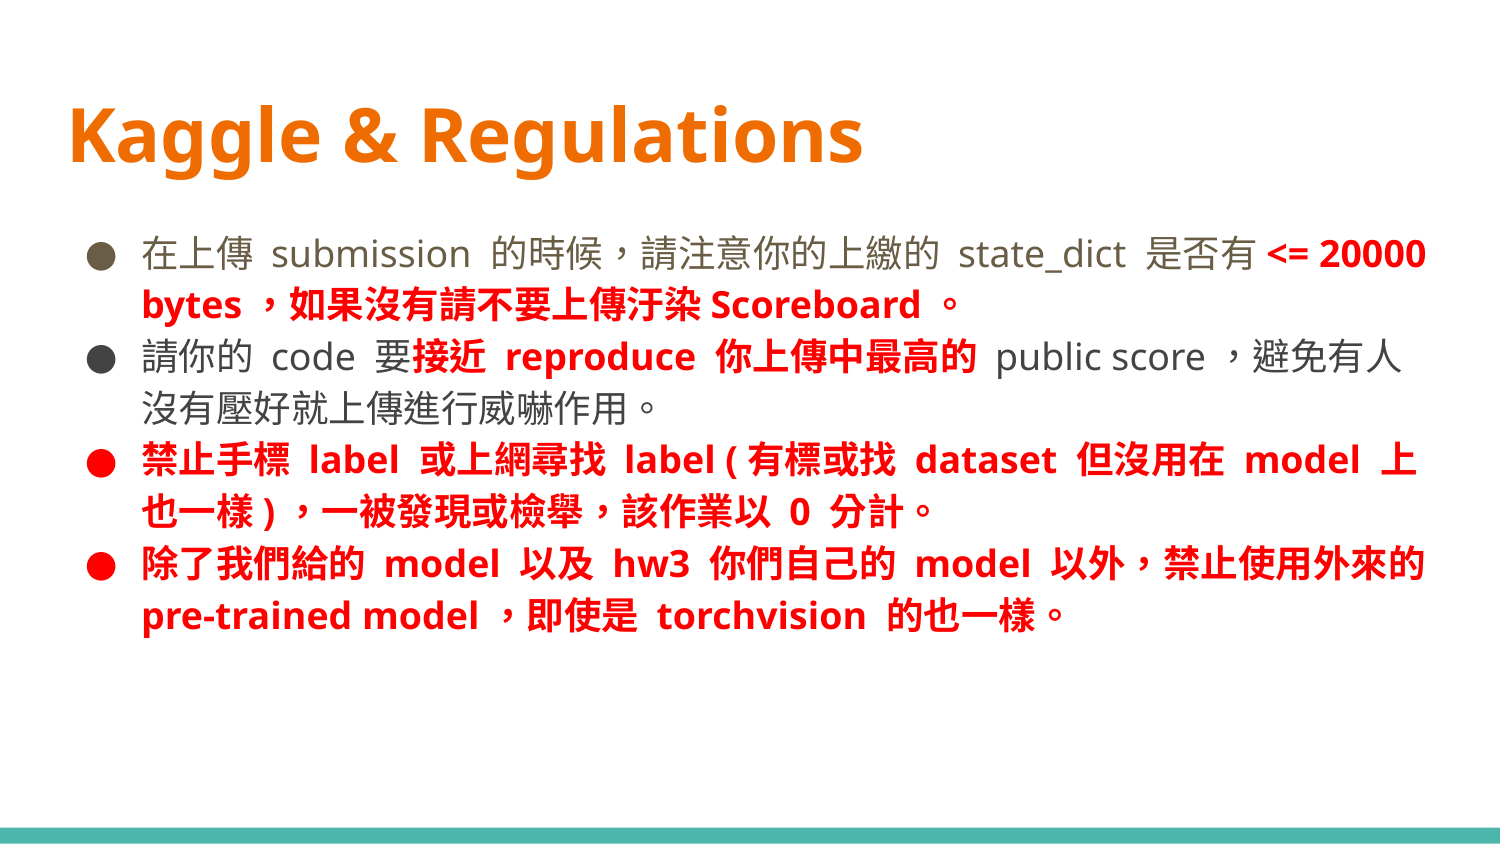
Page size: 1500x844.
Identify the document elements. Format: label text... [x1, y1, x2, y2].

list 在上傳 submission 的時候，請注意你的上繳的 state_dict 是否有<= 20000 bytes，如果沒有請不要上傳汙染Scoreboard。 請你的 code 要接近 reproduce 你上傳中最高的 public score，避免有人沒有壓好就上傳進行威嚇作用。 禁止手標 label 或上網尋找 label (有標或找 dataset 但沒用在 model 上也一樣)，一被發現或檢舉，該作業以 0 分計。 除了我們給的 model 以及 hw3 你們自己的 model 以外，禁止使用外來的 pre-trained model，即使是 torchvision 的也一樣。 [51, 207, 1449, 750]
title Kaggle & Regulations [51, 72, 1449, 189]
